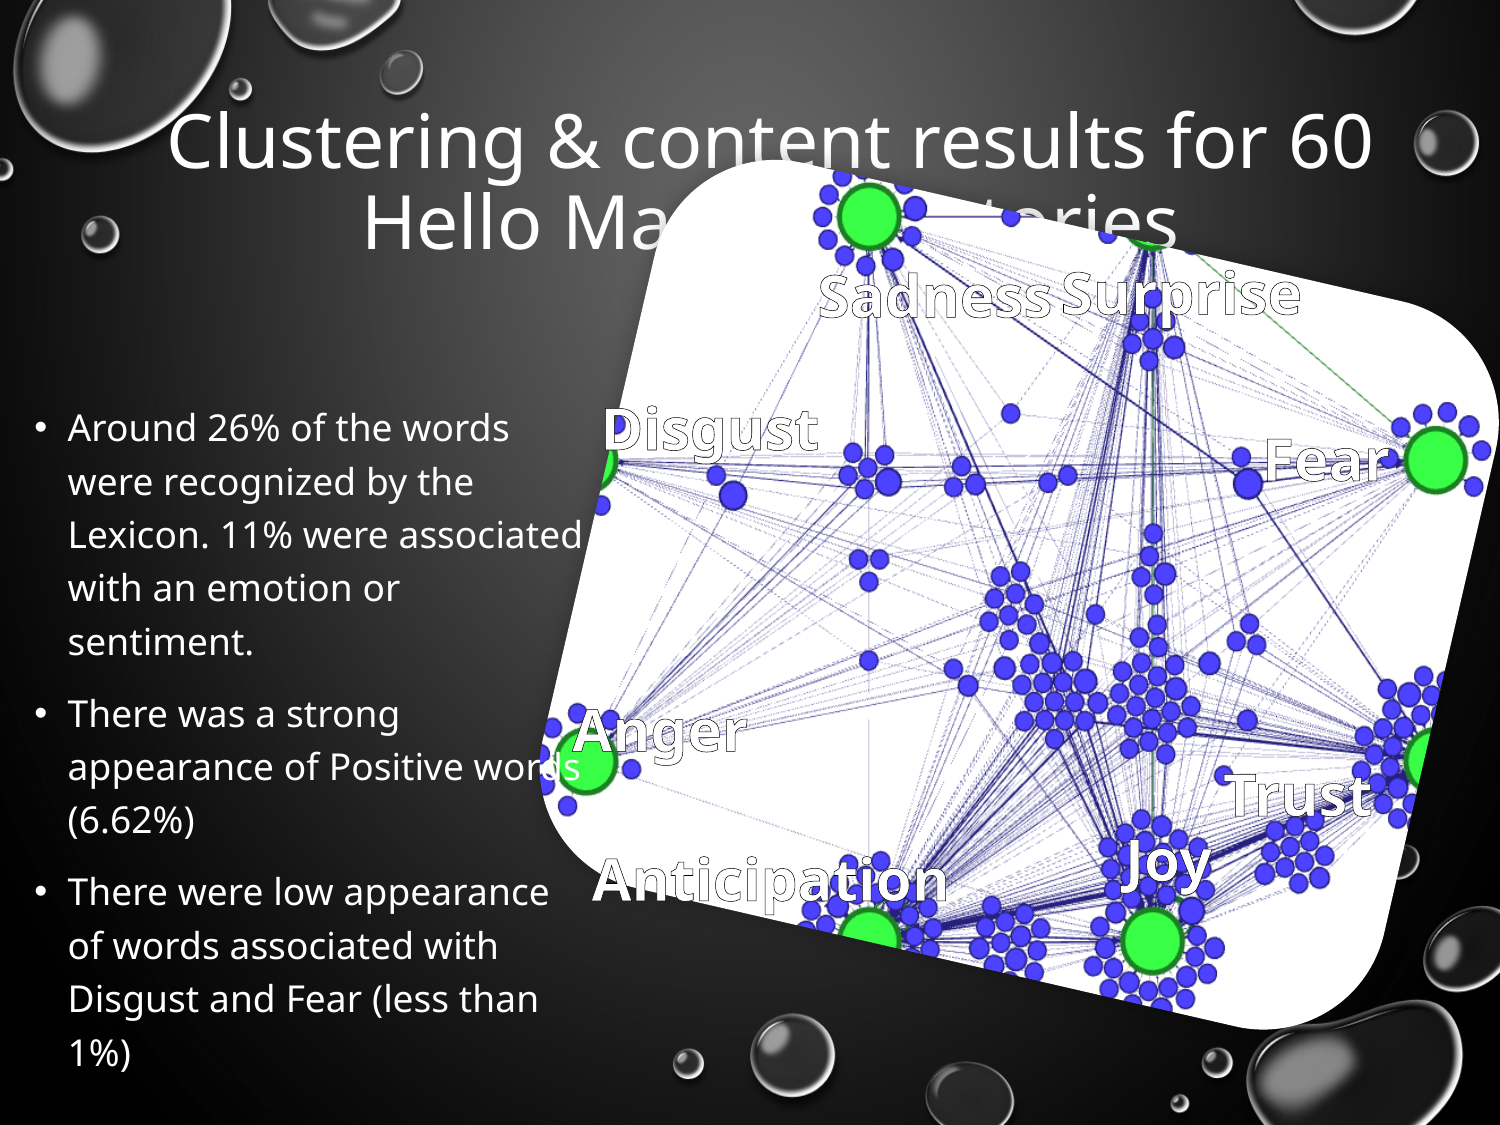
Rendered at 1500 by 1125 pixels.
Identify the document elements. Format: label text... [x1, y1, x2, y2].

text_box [570, 248, 1395, 922]
text_box Around 26% of the words were recognized by the Lexicon. 11% were associated with an emotion or sentiment. There was a strong appearance of Positive words (6.62%) There were low appearance of words associated with Disgust and Fear (less than 1%) [19, 388, 605, 1084]
picture [0, 0, 1500, 1125]
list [587, 222, 1452, 967]
title Clustering & content results for 60 Hello Magazine! stories [133, 53, 1409, 316]
